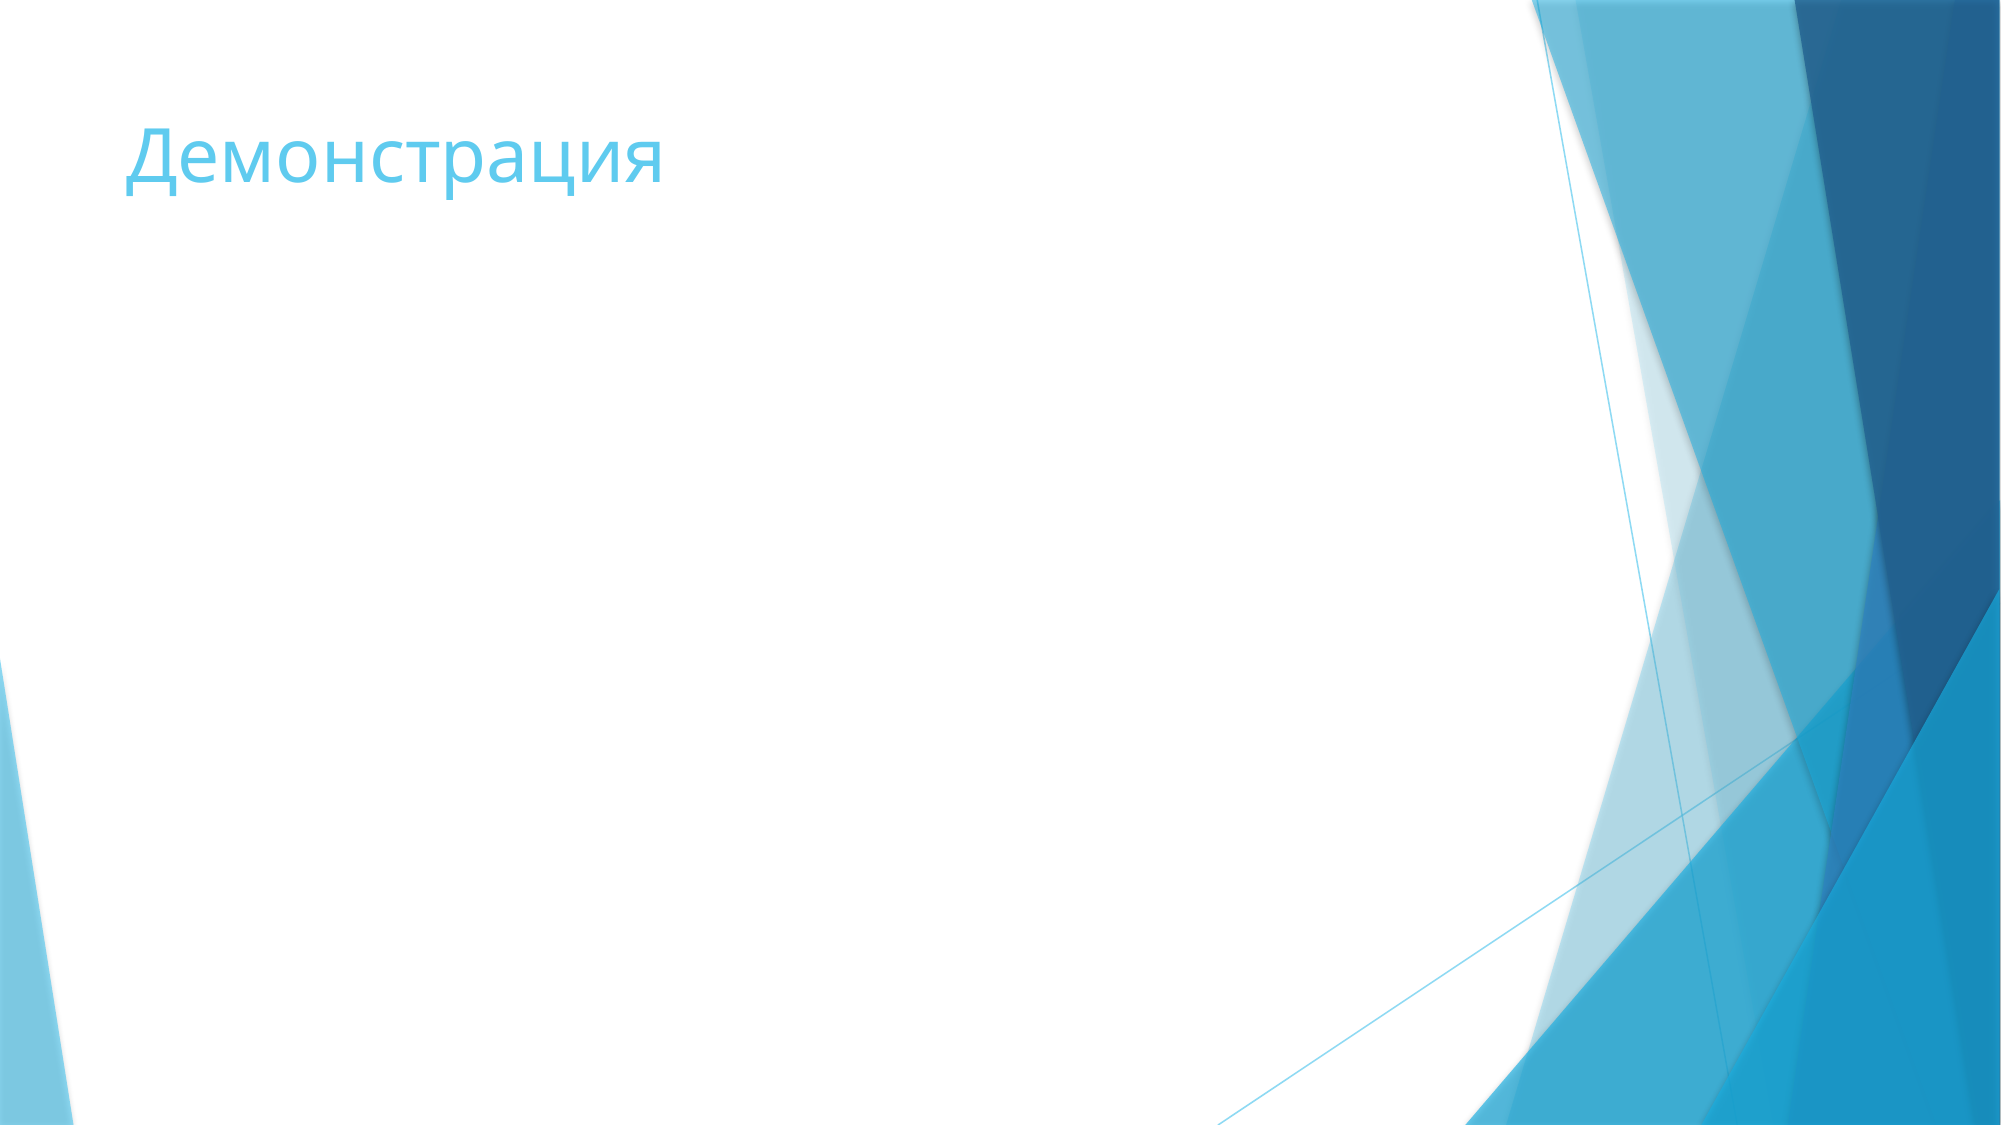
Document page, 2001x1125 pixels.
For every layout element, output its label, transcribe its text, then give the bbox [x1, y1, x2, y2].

title Демонстрация [111, 99, 1522, 317]
